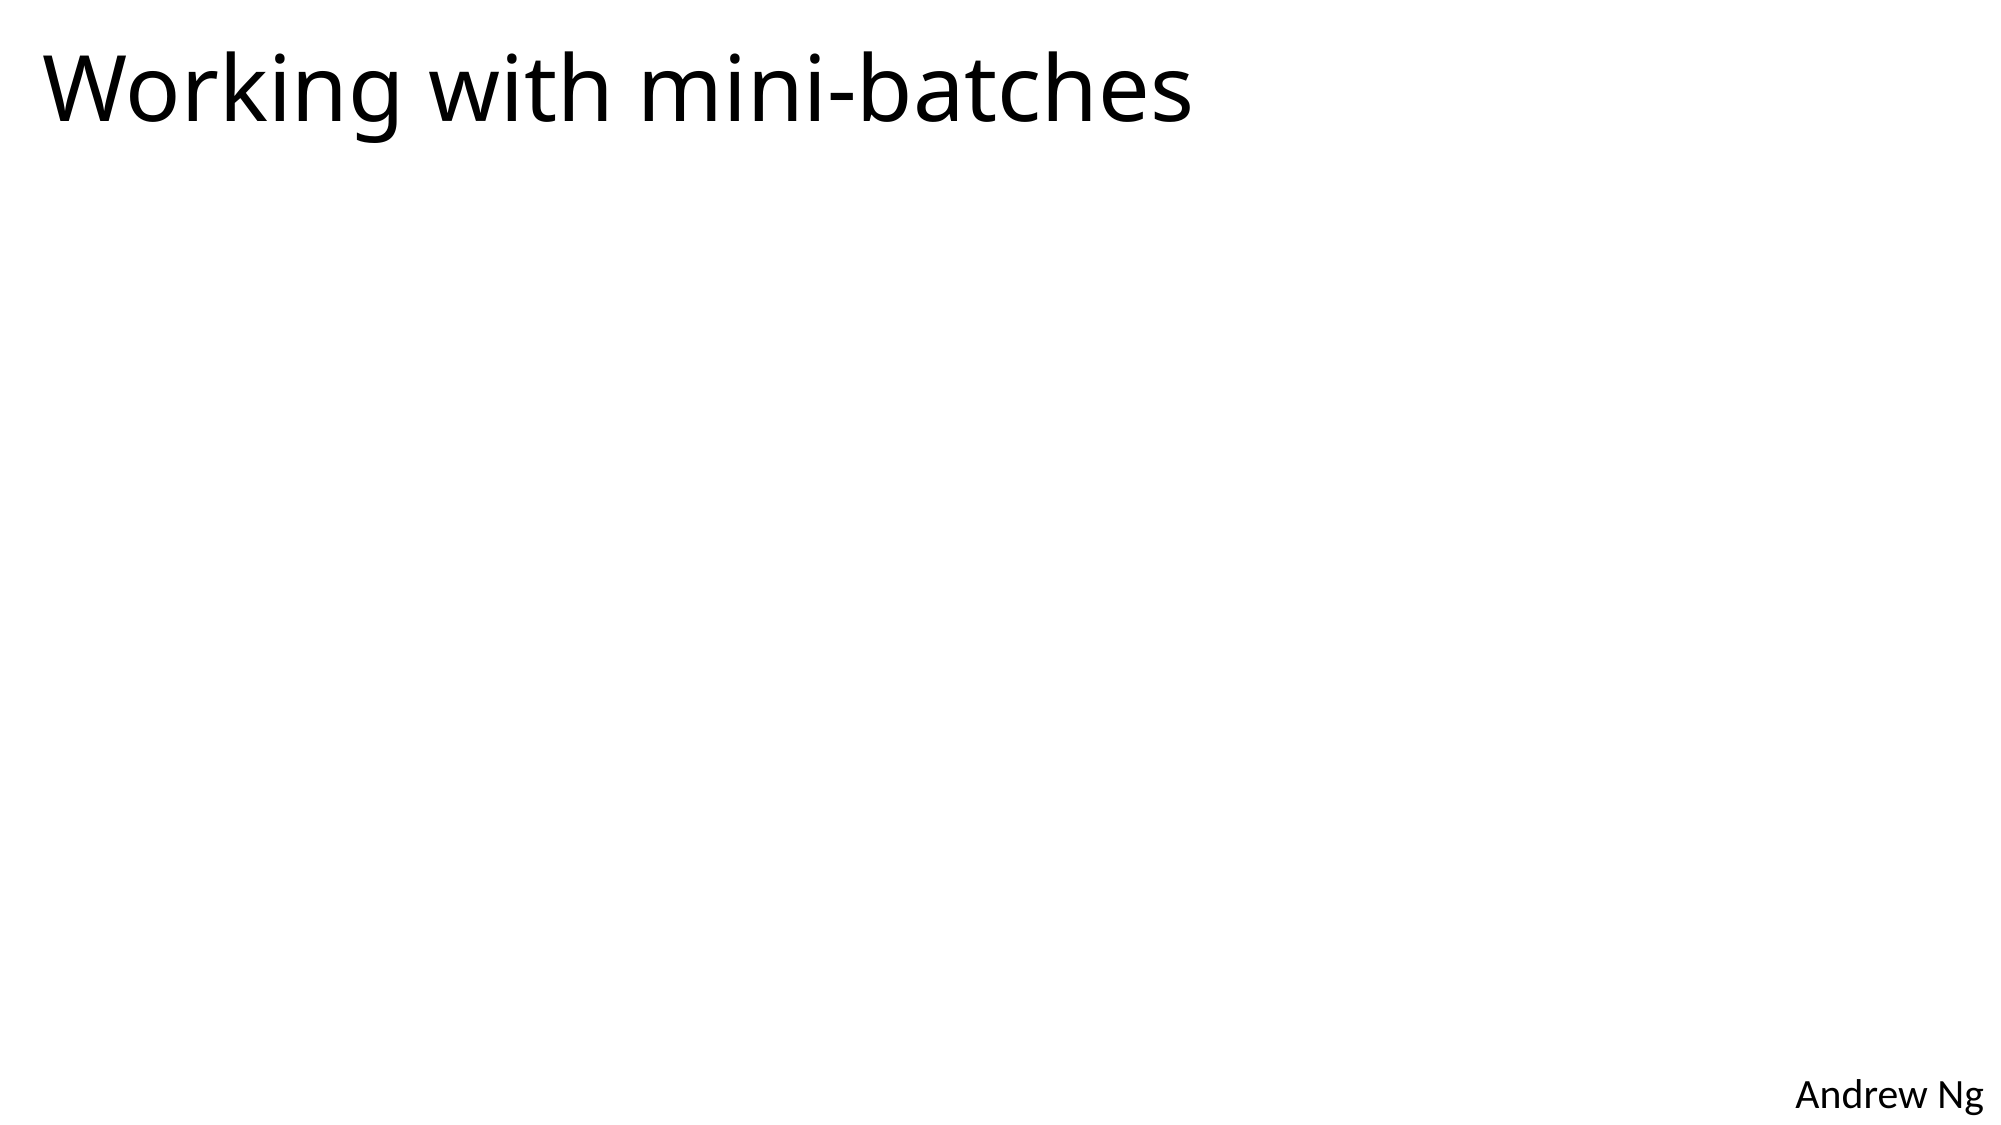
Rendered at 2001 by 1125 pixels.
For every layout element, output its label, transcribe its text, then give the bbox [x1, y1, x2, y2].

title Working with mini-batches [27, 35, 1868, 253]
